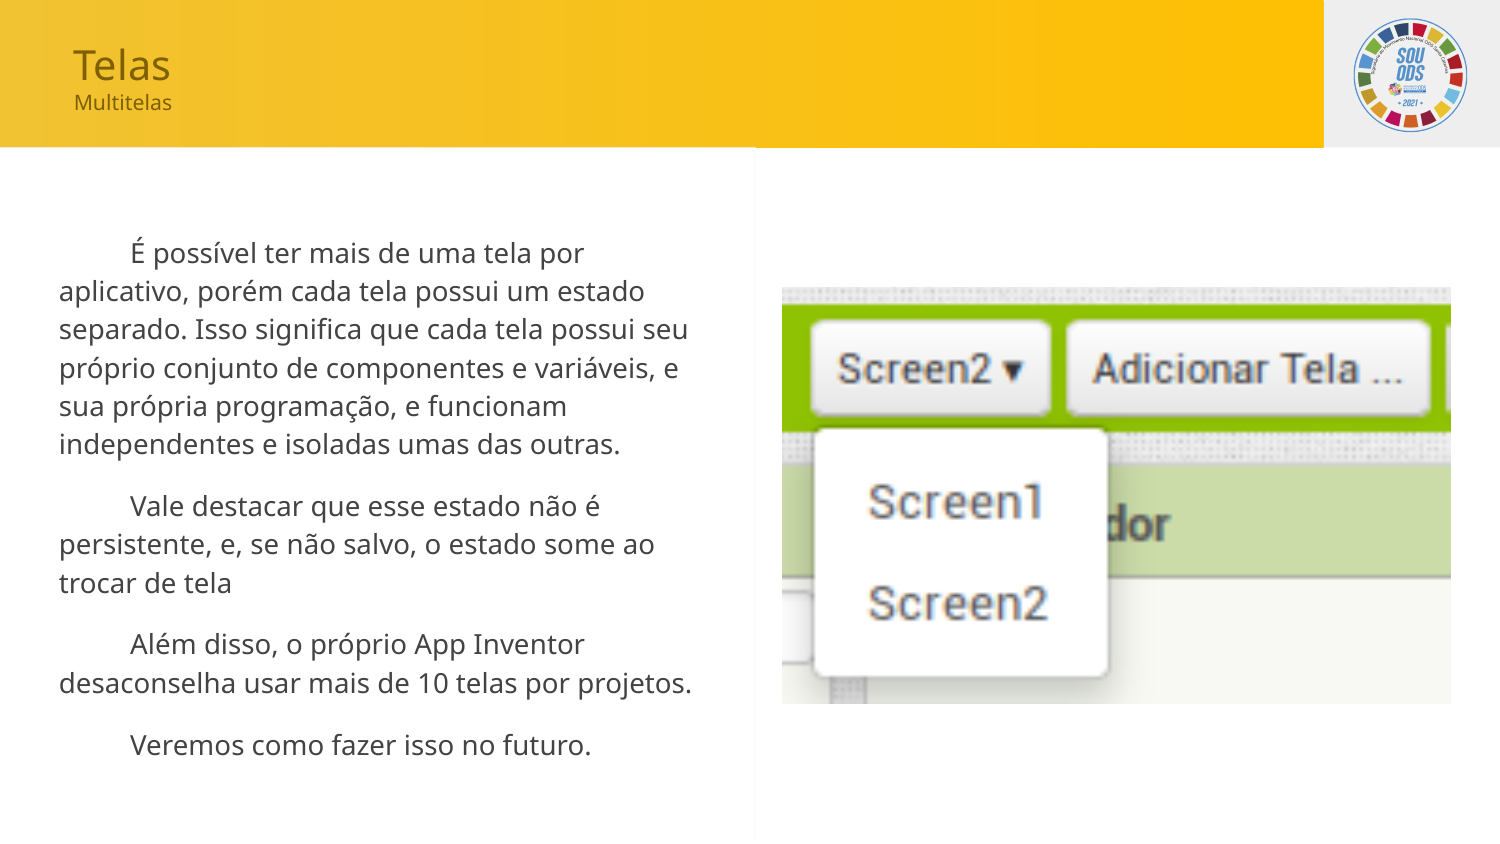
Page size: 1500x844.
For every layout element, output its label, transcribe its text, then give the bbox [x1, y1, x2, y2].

picture [1350, 12, 1474, 136]
title Telas [59, 23, 1324, 104]
subtitle Multitelas [59, 104, 1324, 131]
picture [782, 287, 1452, 705]
list É possível ter mais de uma tela por aplicativo, porém cada tela possui um estado separado. Isso significa que cada tela possui seu próprio conjunto de componentes e variáveis, e sua própria programação, e funcionam independentes e isoladas umas das outras. Vale destacar que esse estado não é persistente, e, se não salvo, o estado some ao trocar de tela Além disso, o próprio App Inventor desaconselha usar mais de 10 telas por projetos. Veremos como fazer isso no futuro. [0, 147, 756, 844]
